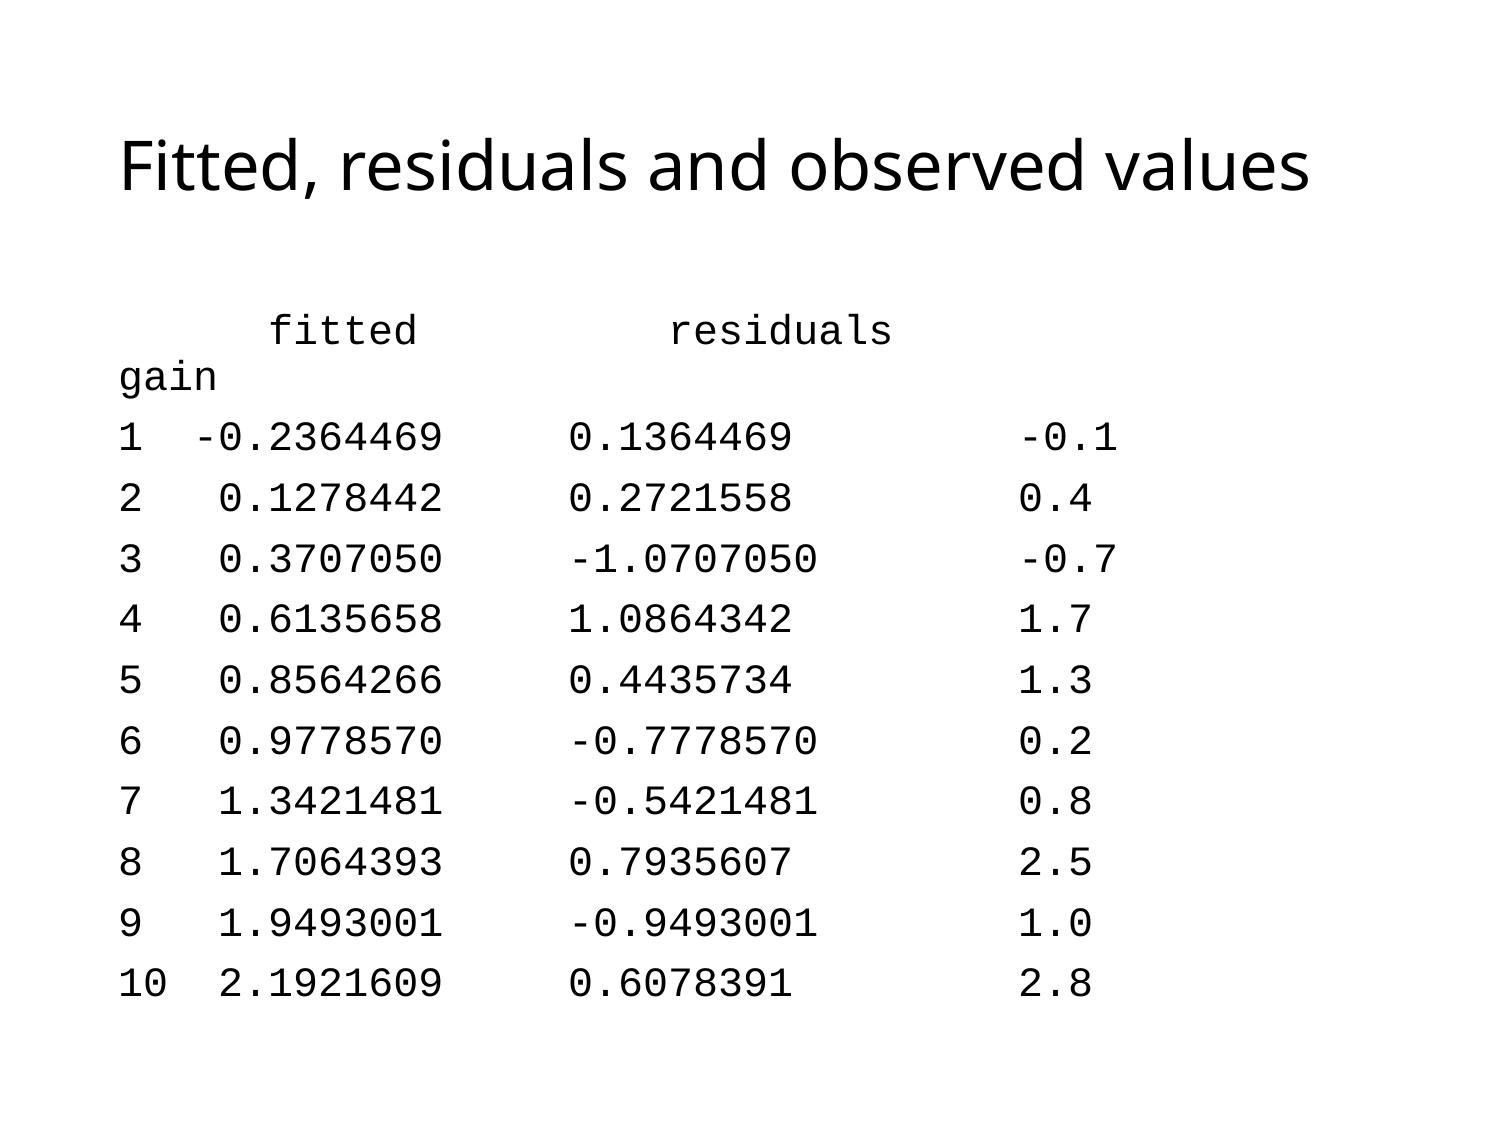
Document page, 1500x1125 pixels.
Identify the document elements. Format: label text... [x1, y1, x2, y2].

list fitted residuals gain 1 -0.2364469 0.1364469 -0.1 2 0.1278442 0.2721558 0.4 3 0.3707050 -1.0707050 -0.7 4 0.6135658 1.0864342 1.7 5 0.8564266 0.4435734 1.3 6 0.9778570 -0.7778570 0.2 7 1.3421481 -0.5421481 0.8 8 1.7064393 0.7935607 2.5 9 1.9493001 -0.9493001 1.0 10 2.1921609 0.6078391 2.8 [103, 299, 1397, 1014]
title Fitted, residuals and observed values [103, 59, 1397, 278]
